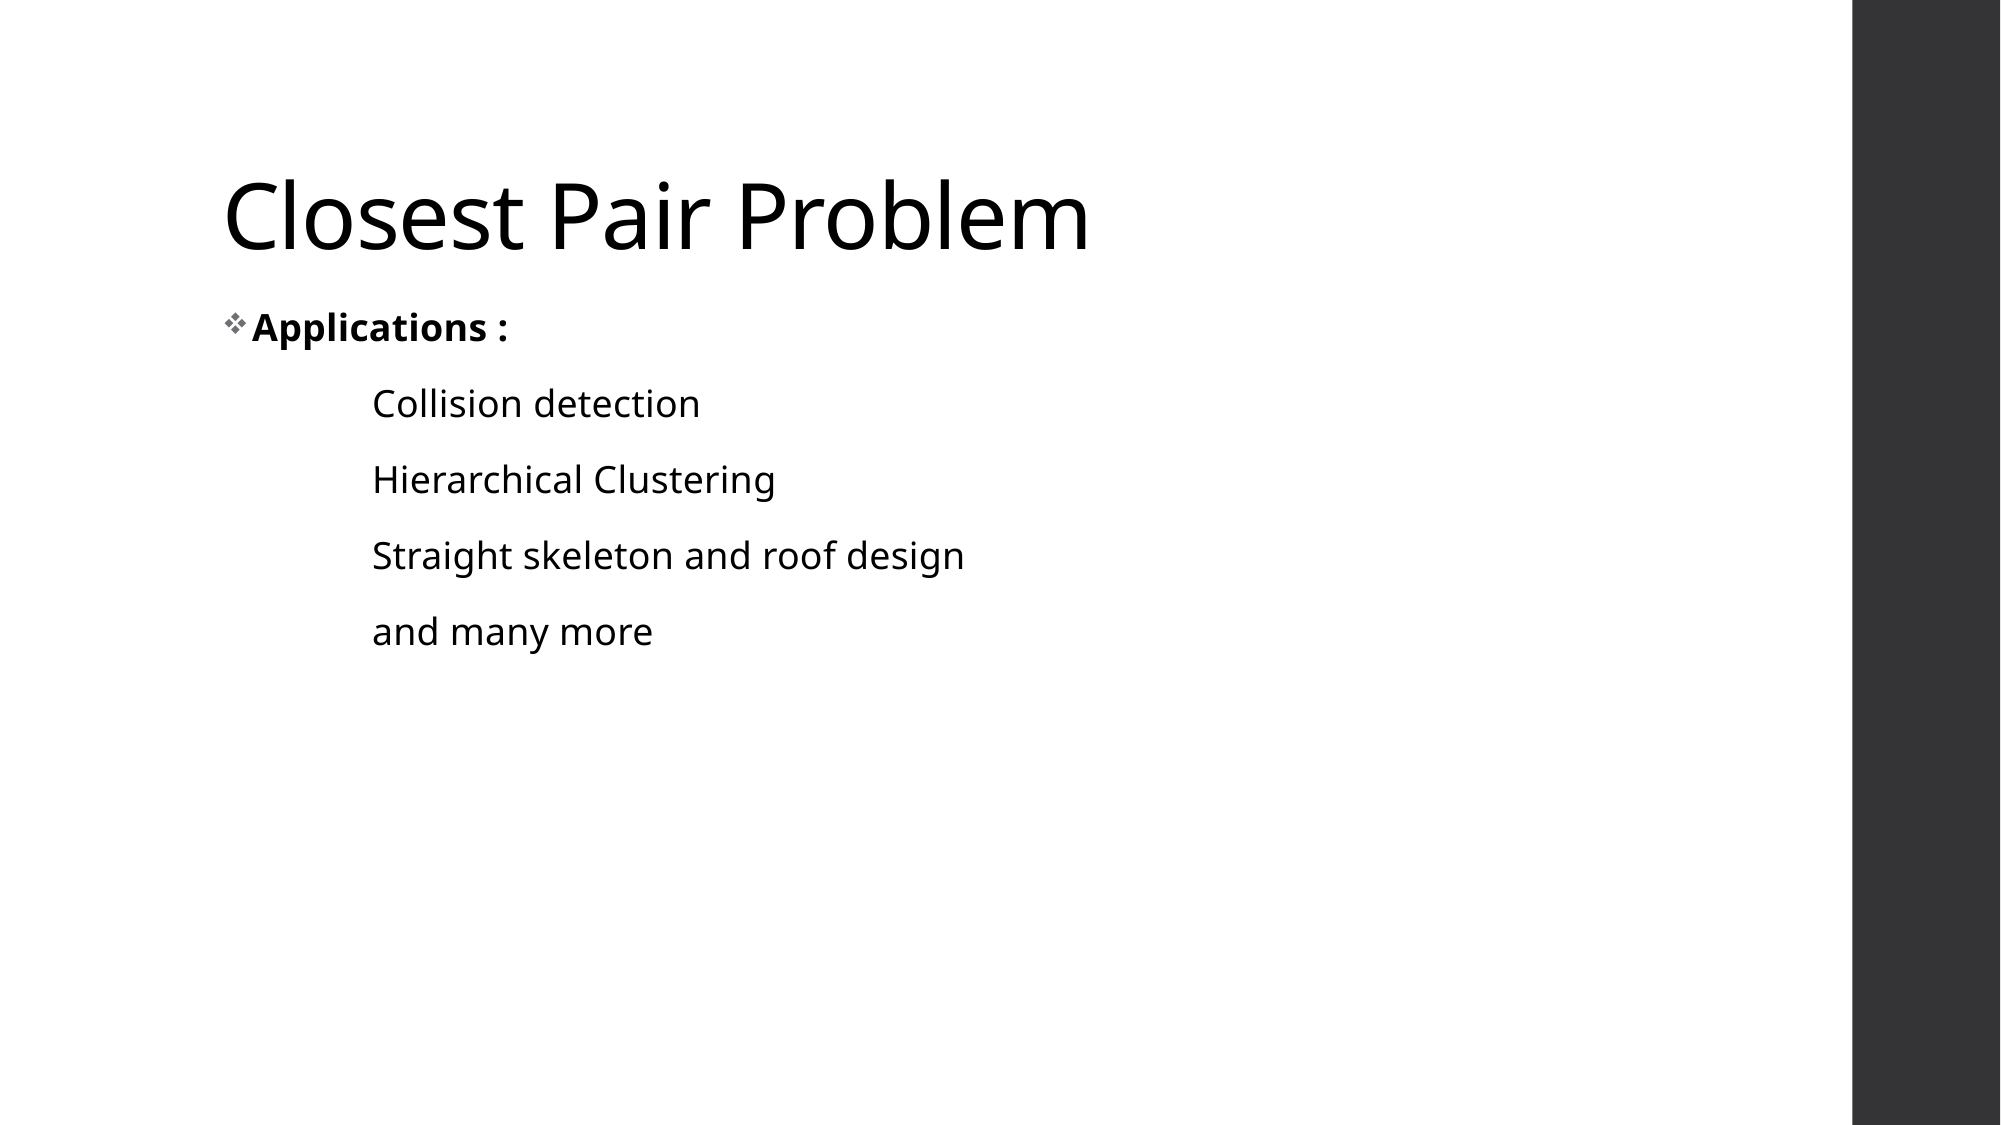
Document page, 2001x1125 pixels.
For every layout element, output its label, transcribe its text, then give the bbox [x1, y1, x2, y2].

list Applications : Collision detection Hierarchical Clustering Straight skeleton and roof design and many more [206, 299, 1617, 1014]
title Closest Pair Problem [206, 60, 1797, 278]
